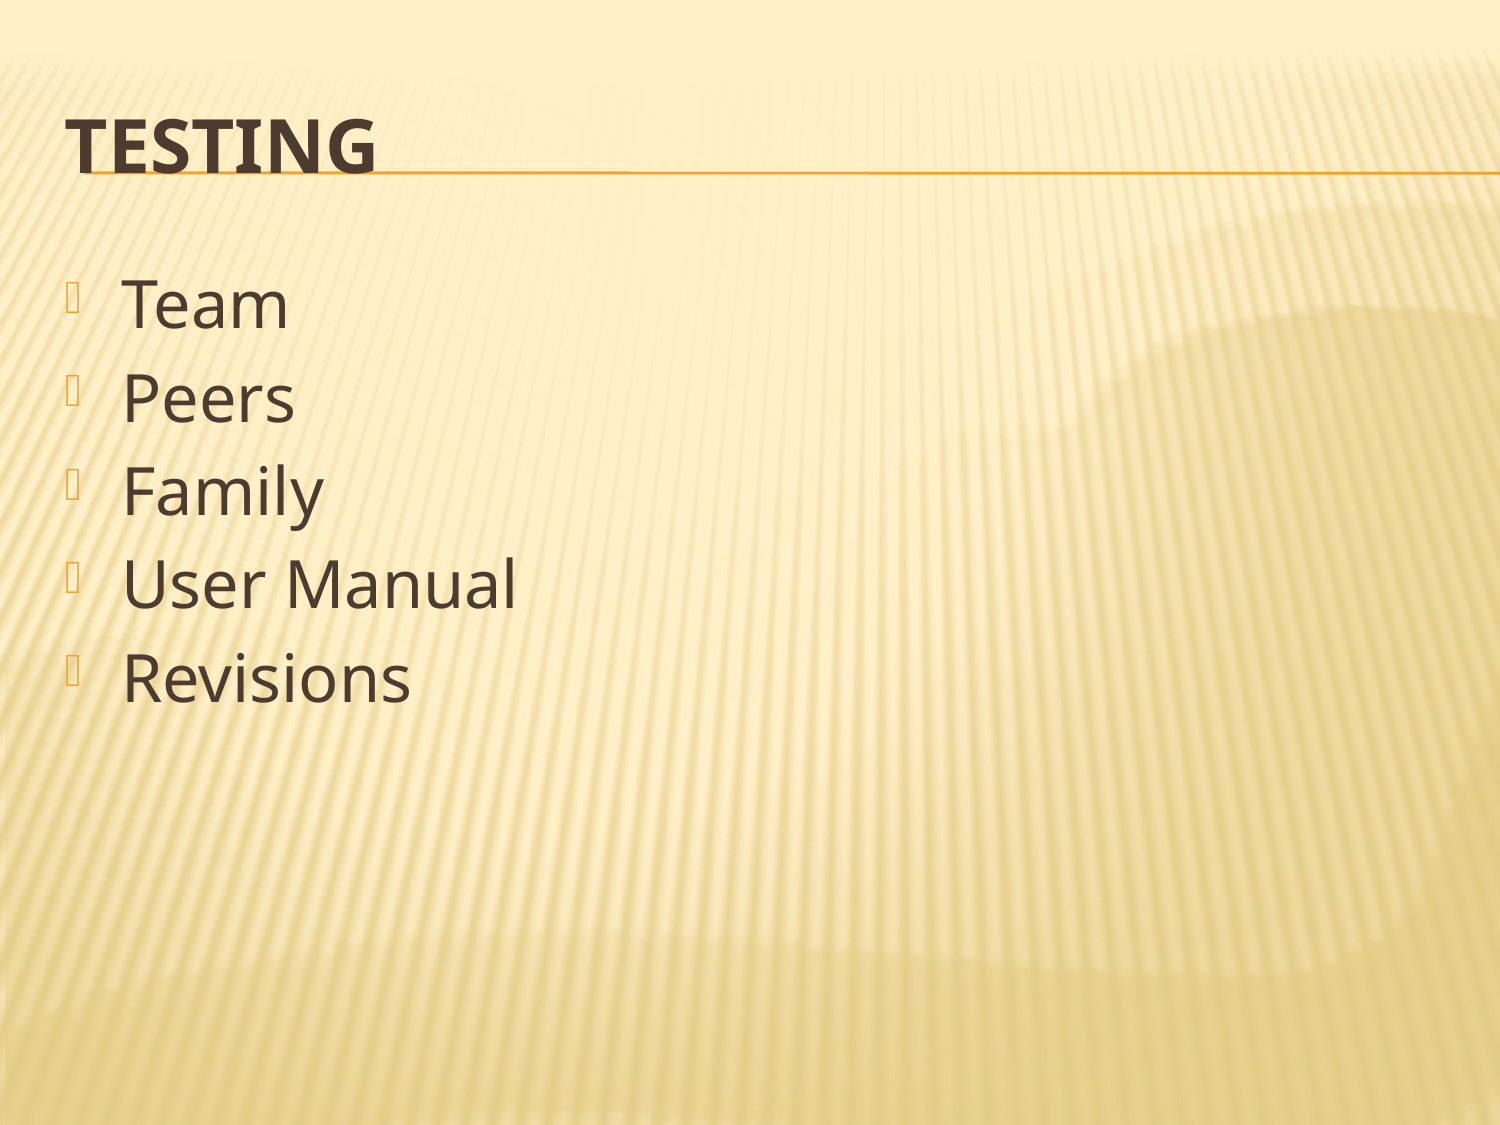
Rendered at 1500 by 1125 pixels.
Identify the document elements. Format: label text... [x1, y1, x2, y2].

list Team Peers Family User Manual Revisions [50, 254, 1475, 998]
title Testing [50, 75, 1475, 213]
